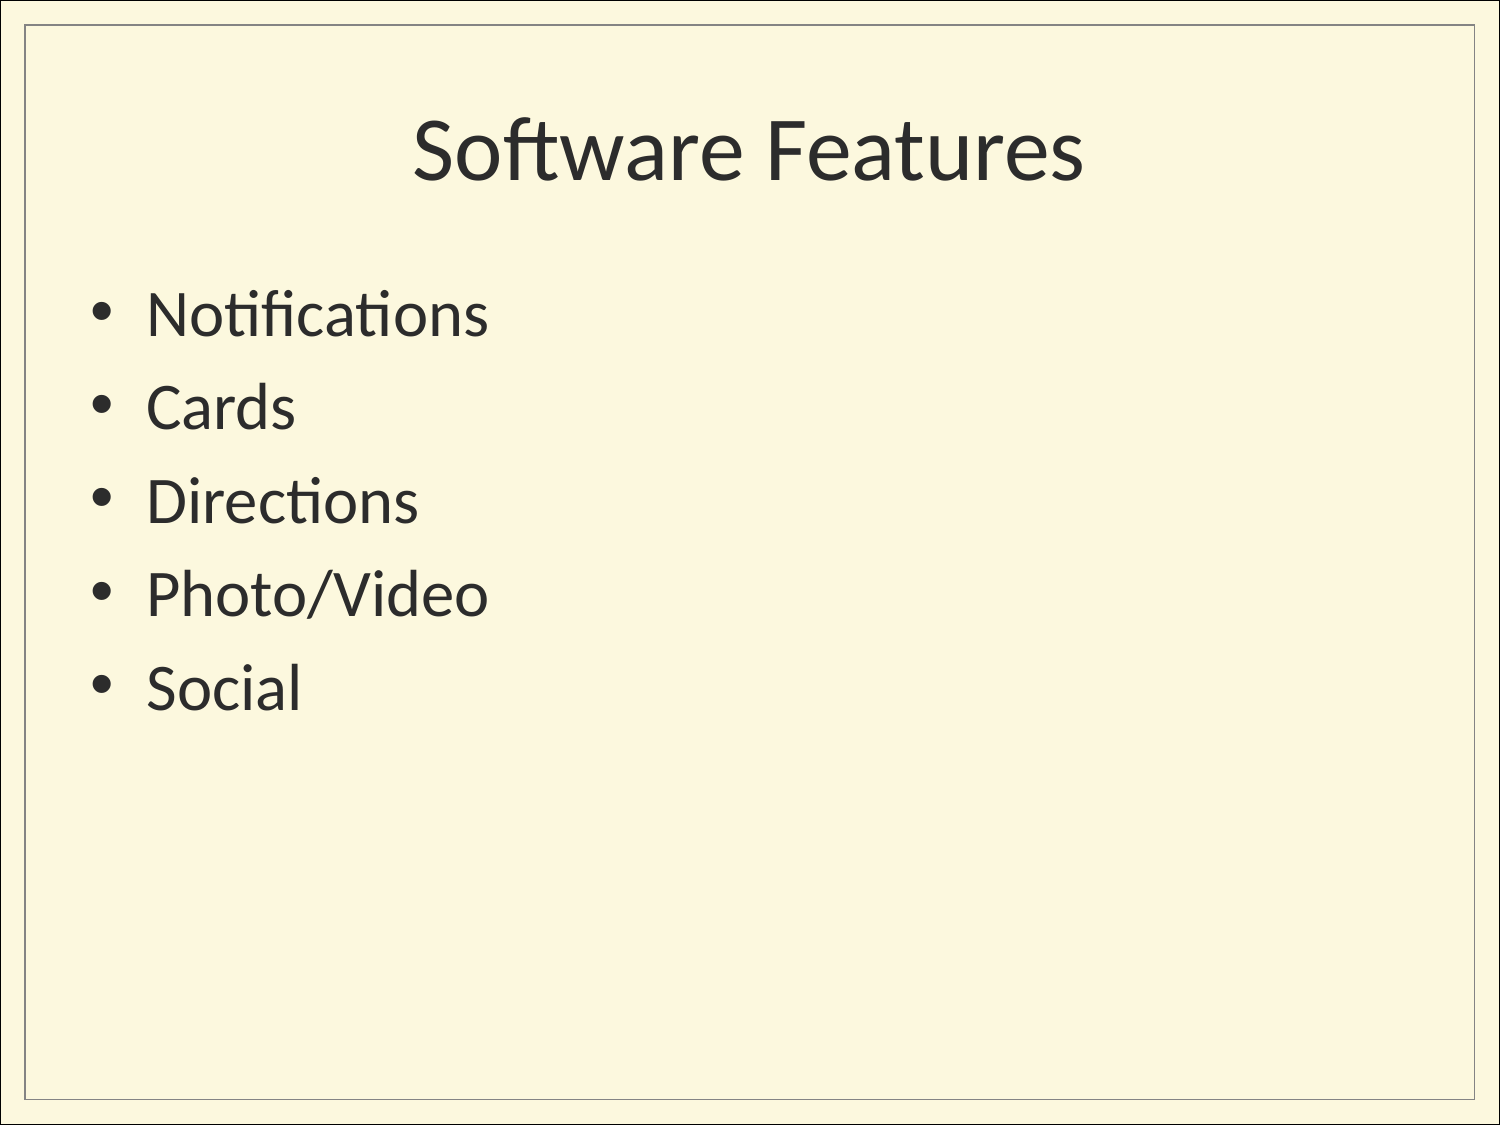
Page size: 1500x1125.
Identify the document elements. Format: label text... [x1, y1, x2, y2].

title Software Features [74, 49, 1426, 238]
list Notifications Cards Directions Photo/Video Social [74, 262, 1426, 1006]
